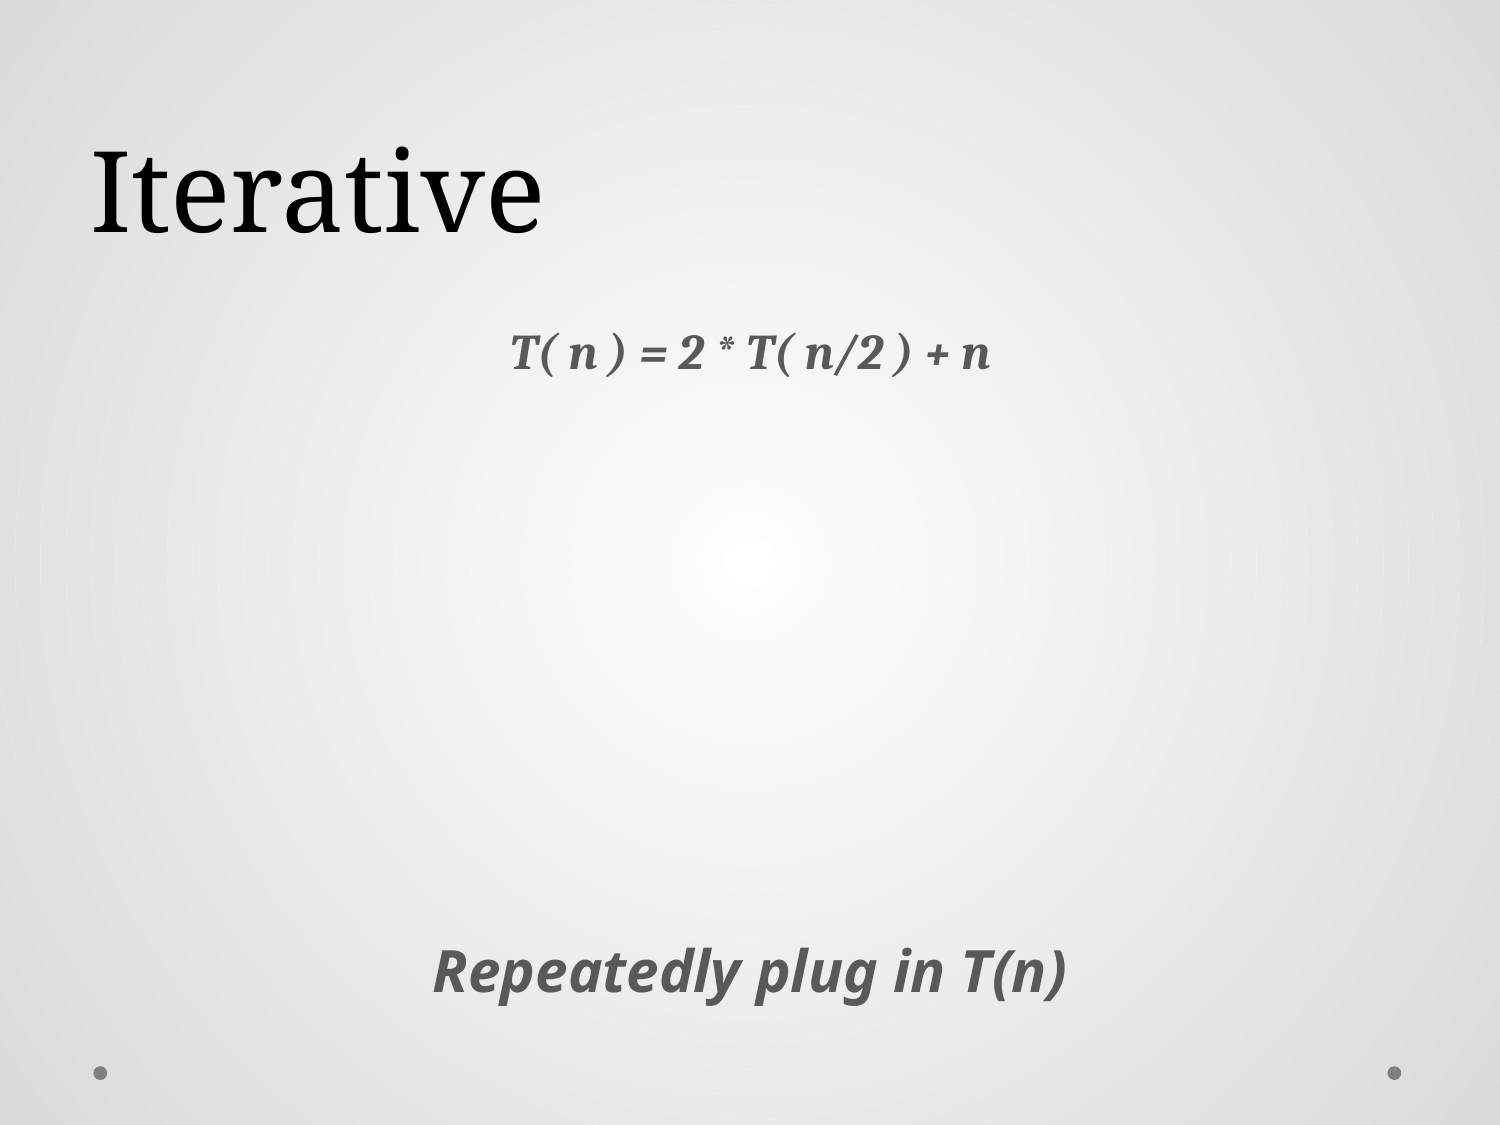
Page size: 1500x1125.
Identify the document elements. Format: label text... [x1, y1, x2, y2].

text_box Repeatedly plug in T(n) [249, 926, 1250, 1012]
text_box T( n ) = 2 * T( n/2 ) + n [494, 311, 1006, 497]
title Iterative [75, 0, 1425, 263]
